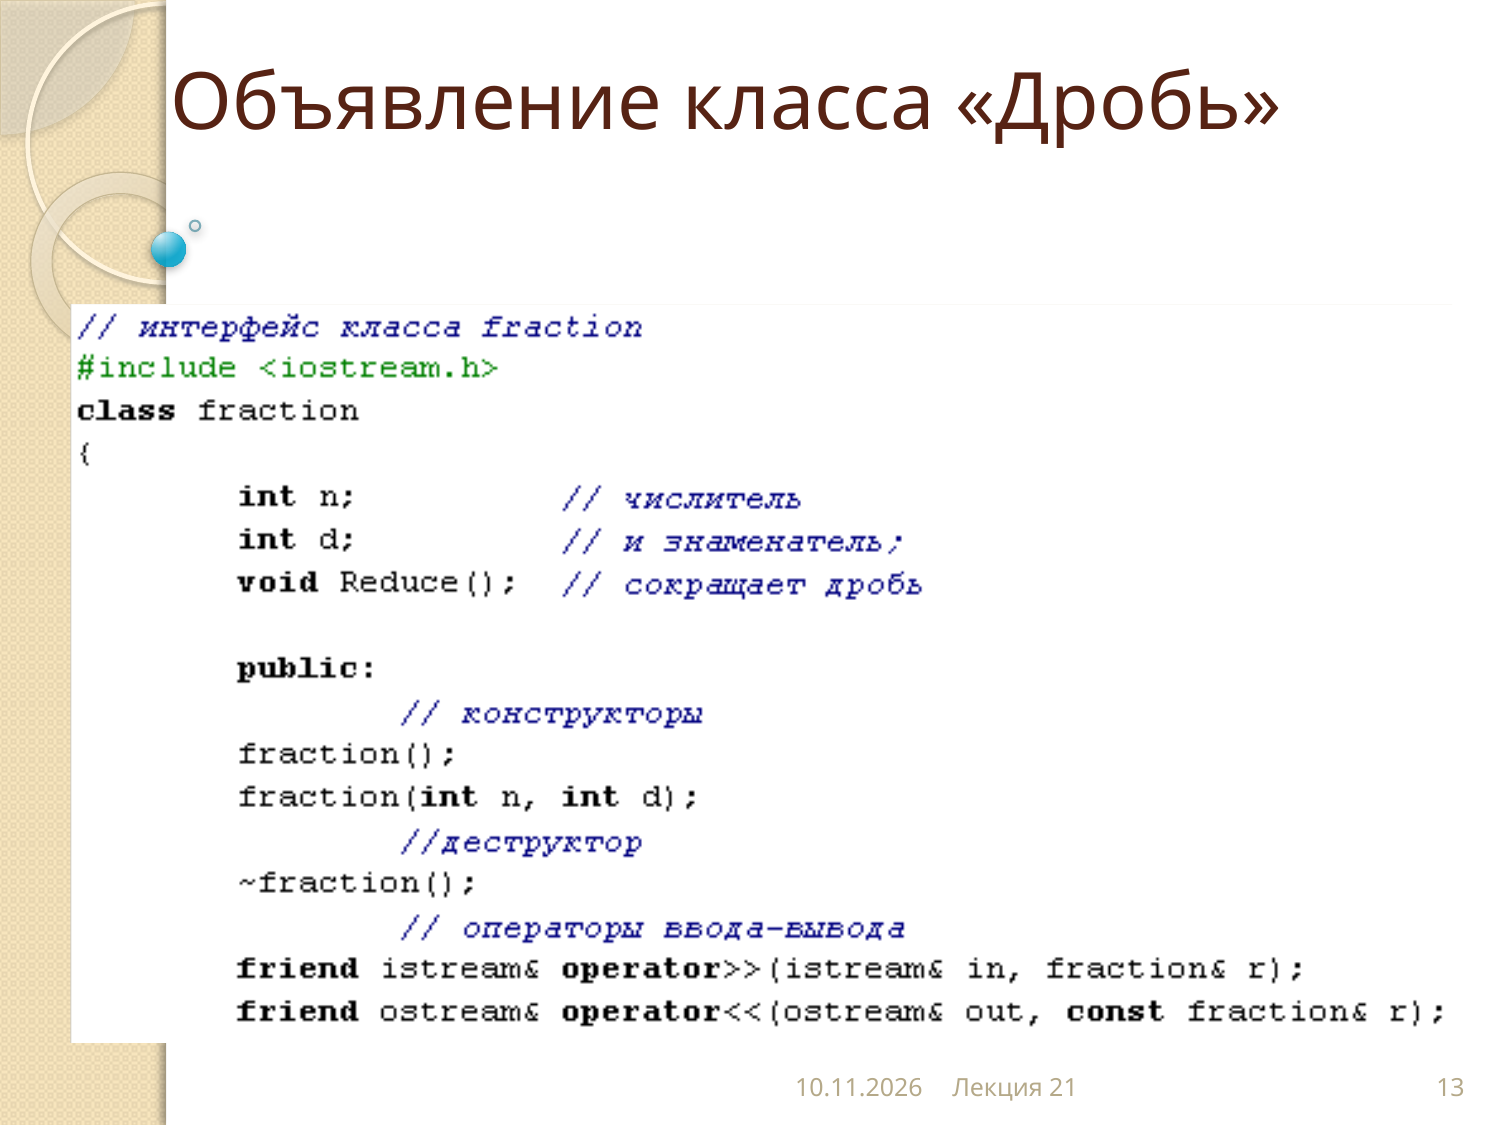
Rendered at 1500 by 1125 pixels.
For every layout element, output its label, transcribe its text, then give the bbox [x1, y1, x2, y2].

footer Лекция 21 [937, 1054, 1413, 1113]
picture [70, 304, 1453, 1044]
slide_number 13 [1413, 1034, 1488, 1113]
title Объявление класса «Дробь» [156, 23, 1442, 153]
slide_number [587, 1054, 937, 1113]
